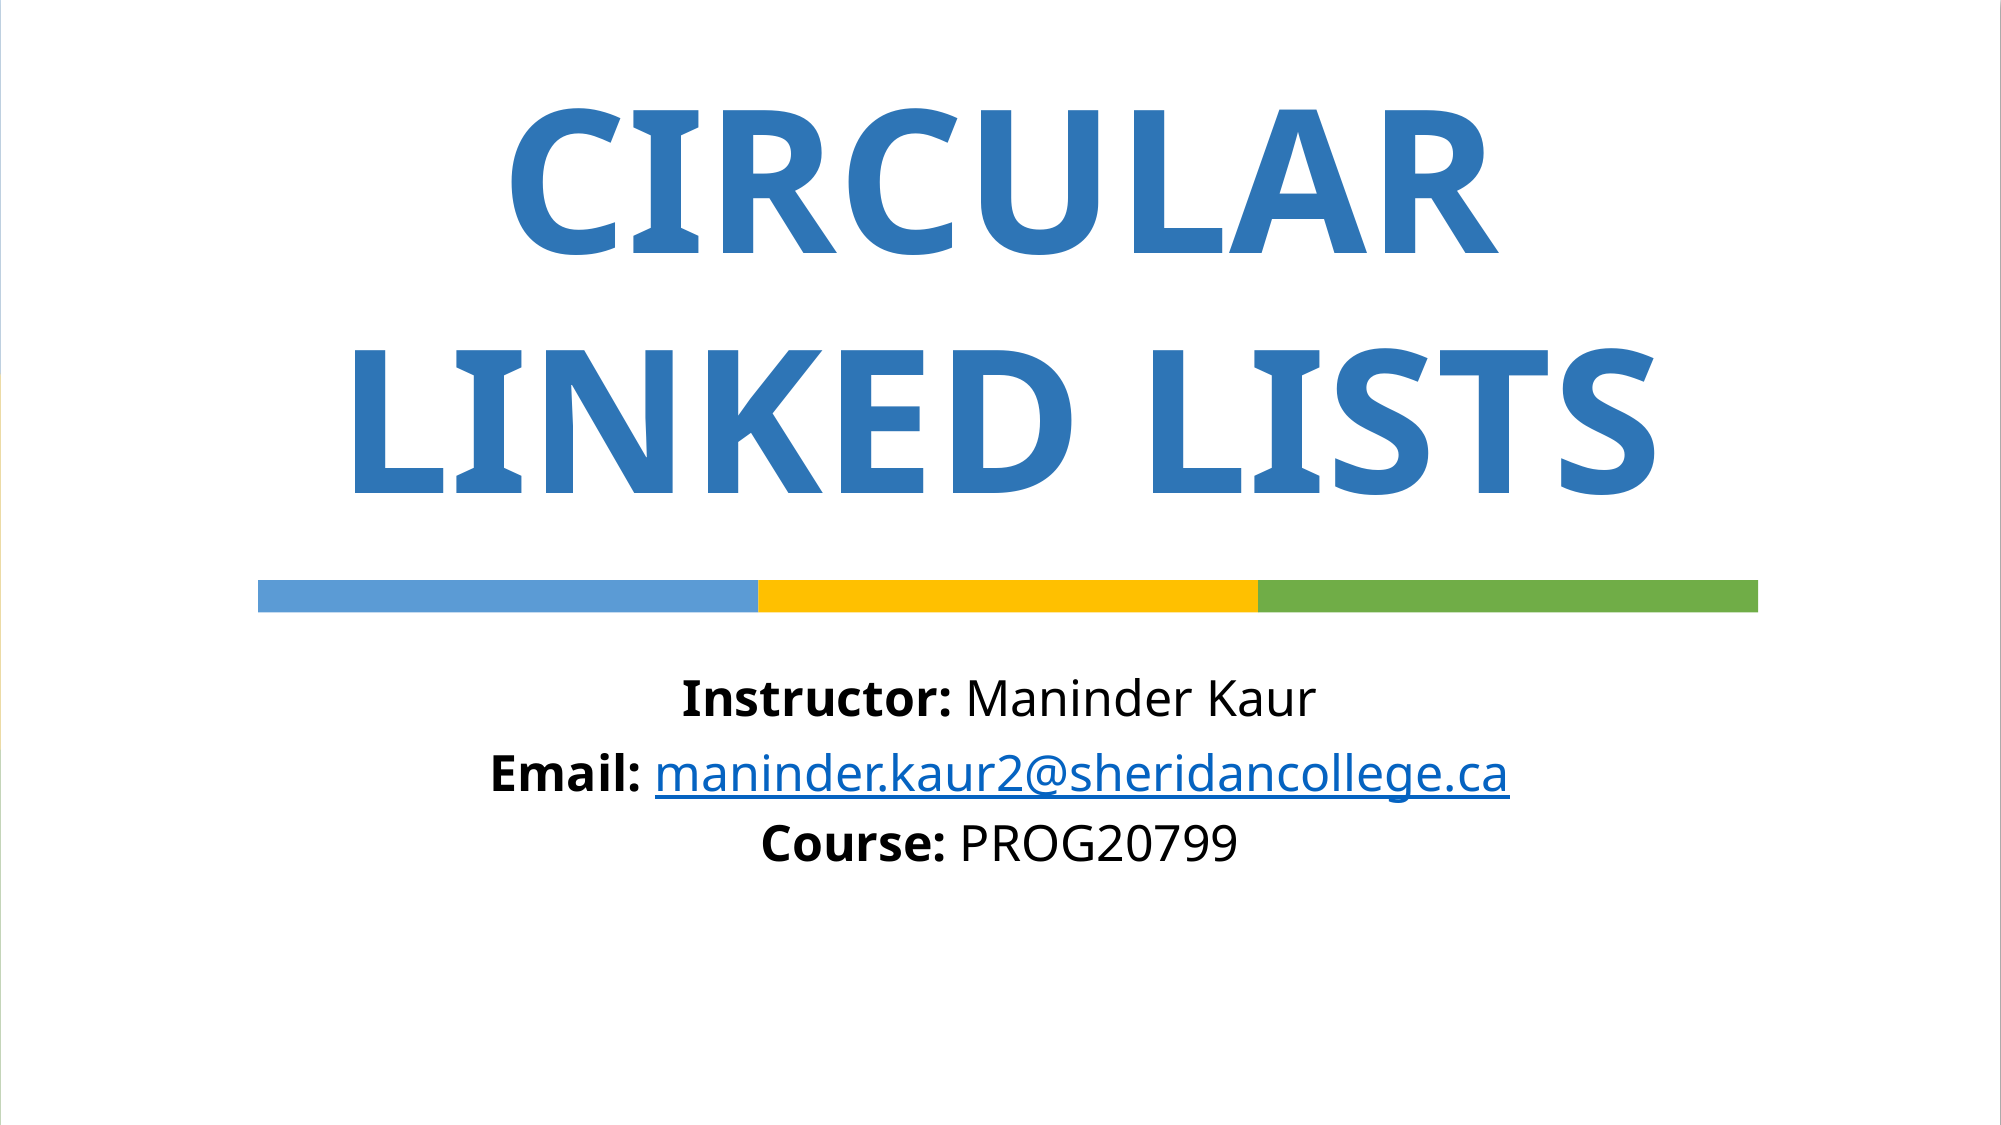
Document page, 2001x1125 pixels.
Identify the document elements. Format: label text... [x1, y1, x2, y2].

title CIRCULAR LINKED LISTS [249, 79, 1750, 542]
subtitle Instructor: Maninder Kaur Email: maninder.kaur2@sheridancollege.ca Course: PROG20799 [249, 665, 1750, 937]
